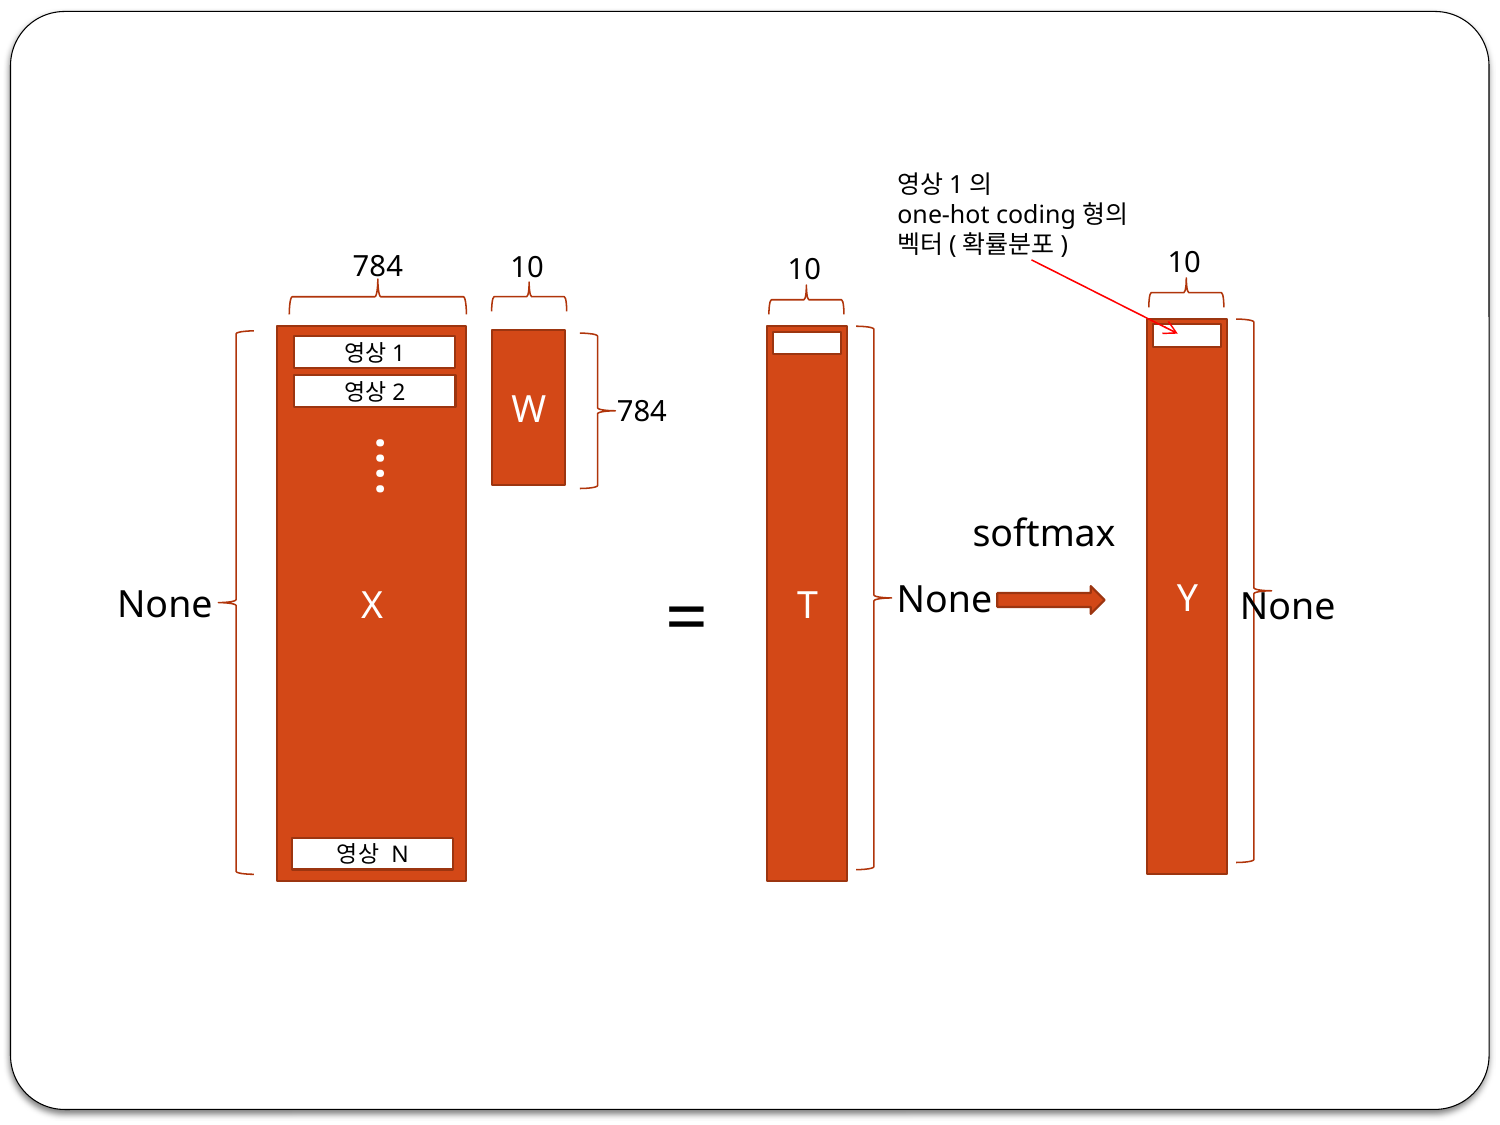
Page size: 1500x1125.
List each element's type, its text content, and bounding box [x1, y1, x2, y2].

text_box 영상1 [293, 335, 456, 369]
text_box [490, 291, 568, 312]
text_box W [491, 329, 566, 486]
text_box [996, 585, 1106, 615]
text_box 영상2 [293, 374, 457, 408]
text_box Y [1146, 318, 1228, 875]
text_box [1236, 318, 1255, 574]
text_box [579, 332, 617, 490]
text_box [1236, 635, 1255, 864]
text_box None [881, 568, 1008, 628]
text_box 784 [337, 240, 418, 290]
text_box [228, 330, 254, 876]
text_box [1152, 323, 1222, 348]
text_box X [276, 325, 467, 882]
text_box [768, 294, 845, 315]
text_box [1031, 259, 1179, 334]
text_box 영상1의 one-hot coding형의 벡터(확률분포) [882, 161, 1144, 266]
text_box [1184, 287, 1225, 308]
text_box softmax [957, 501, 1131, 562]
text_box 10 [772, 243, 836, 294]
text_box None [1225, 574, 1351, 635]
text_box [772, 331, 842, 355]
text_box = [650, 560, 724, 666]
text_box 영상 N [291, 837, 454, 871]
text_box …. [341, 420, 443, 512]
text_box 10 [1152, 236, 1216, 287]
text_box [288, 290, 468, 315]
text_box 784 [602, 385, 682, 435]
text_box 10 [495, 240, 559, 291]
text_box [856, 325, 881, 871]
text_box None [102, 572, 228, 633]
text_box T [766, 325, 848, 882]
